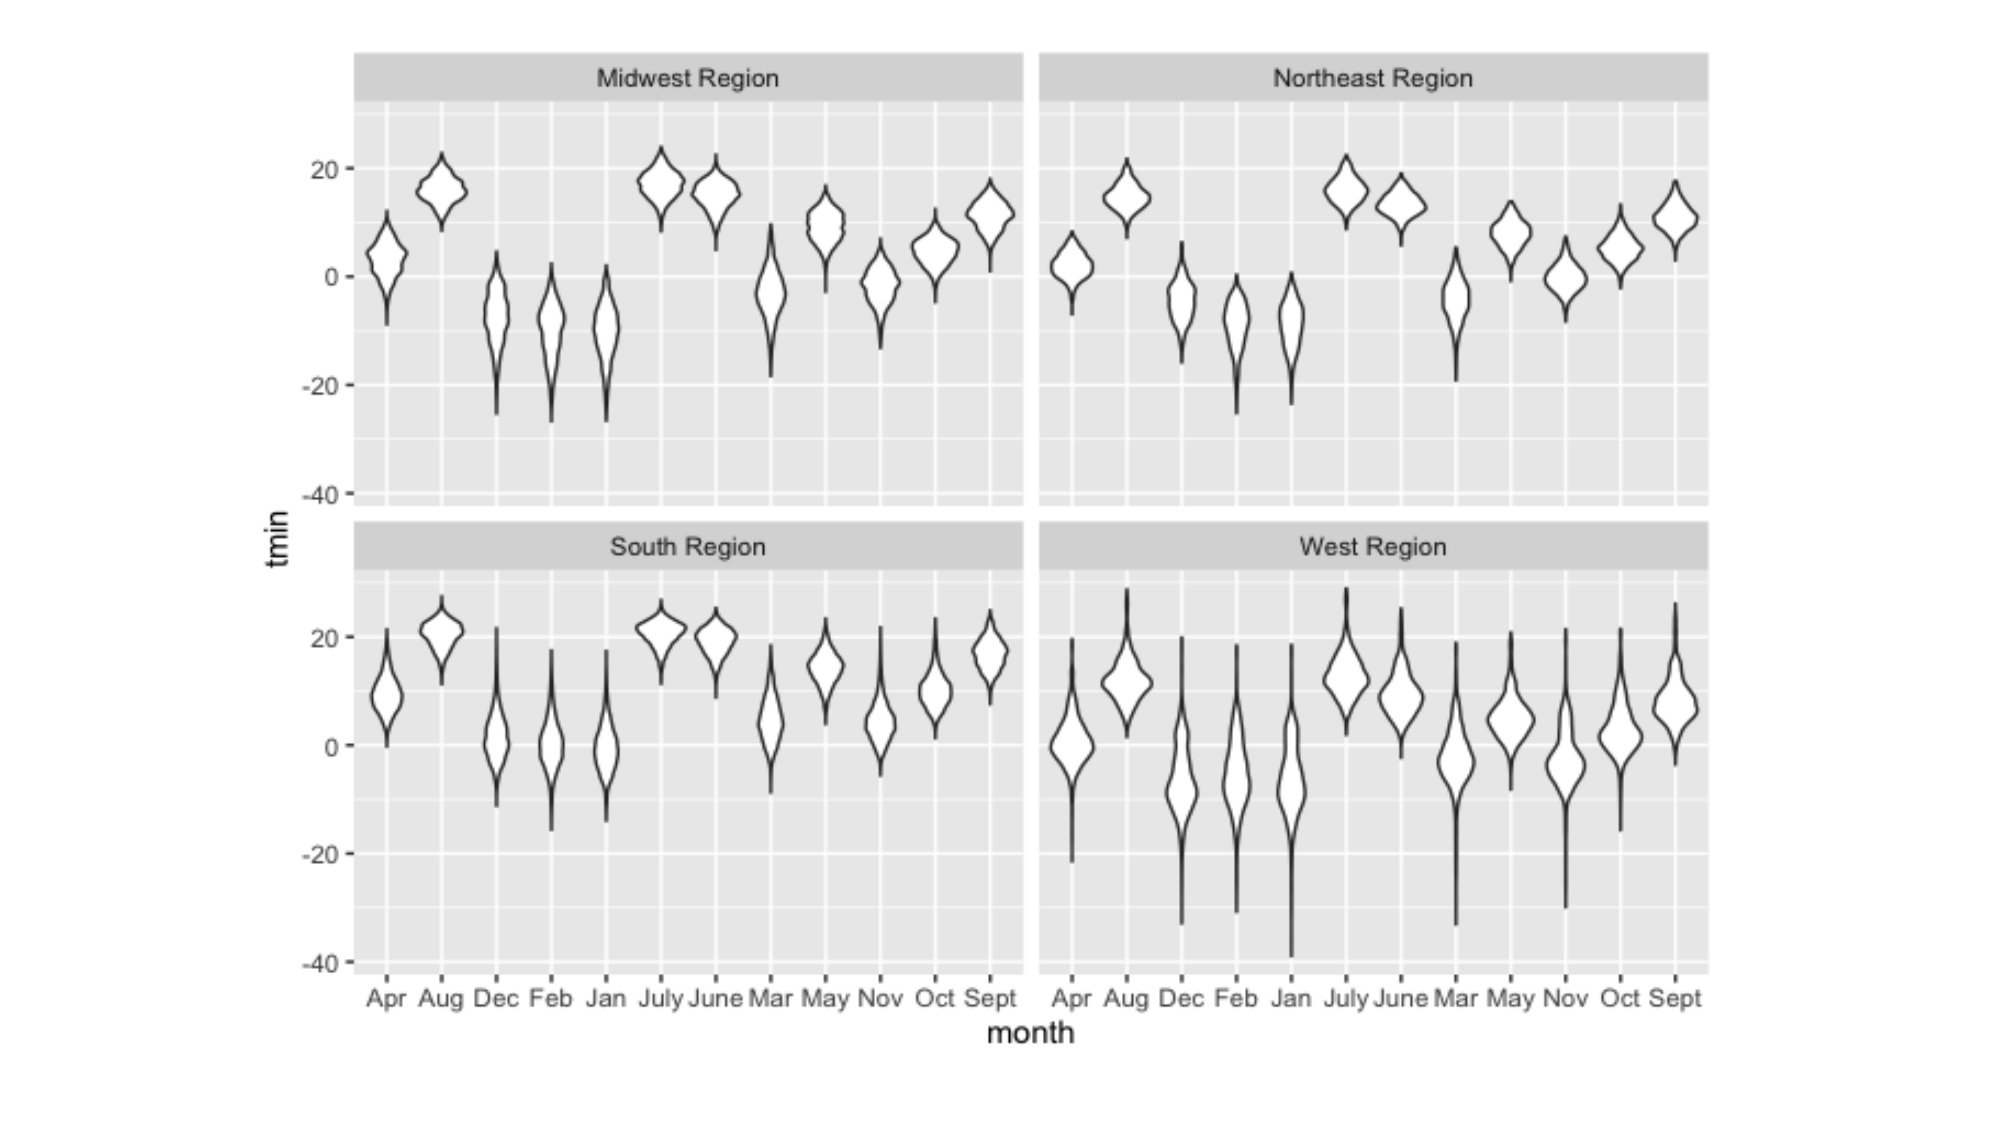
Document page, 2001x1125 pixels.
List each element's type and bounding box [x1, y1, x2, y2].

picture [248, 38, 1725, 1065]
